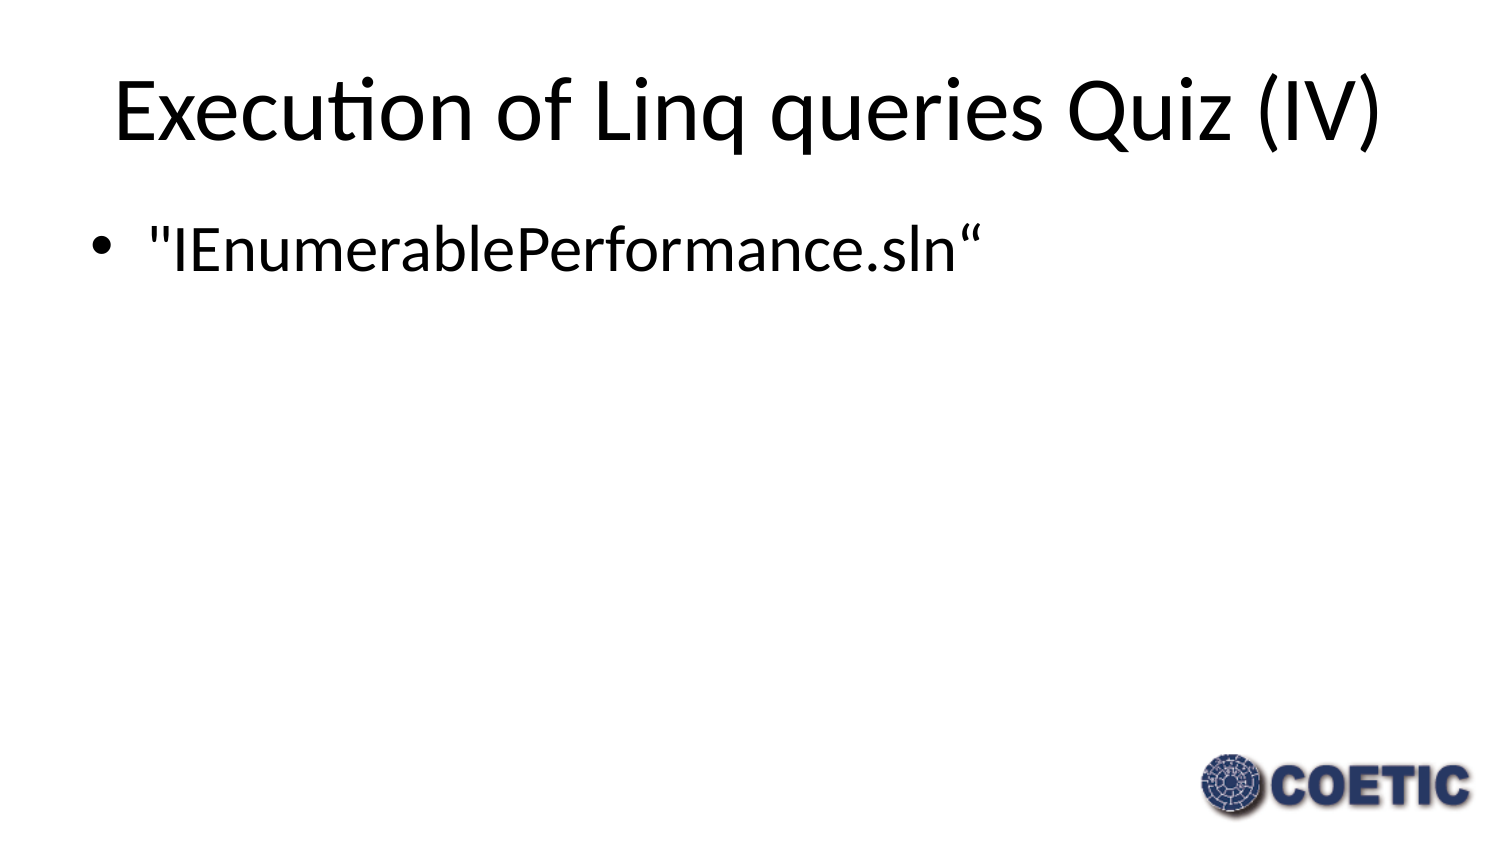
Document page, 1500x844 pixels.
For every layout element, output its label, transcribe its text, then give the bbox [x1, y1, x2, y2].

title Execution of Linq queries Quiz (IV) [75, 33, 1425, 175]
list "IEnumerablePerformance.sln“ [75, 196, 1425, 754]
picture [1187, 749, 1483, 824]
